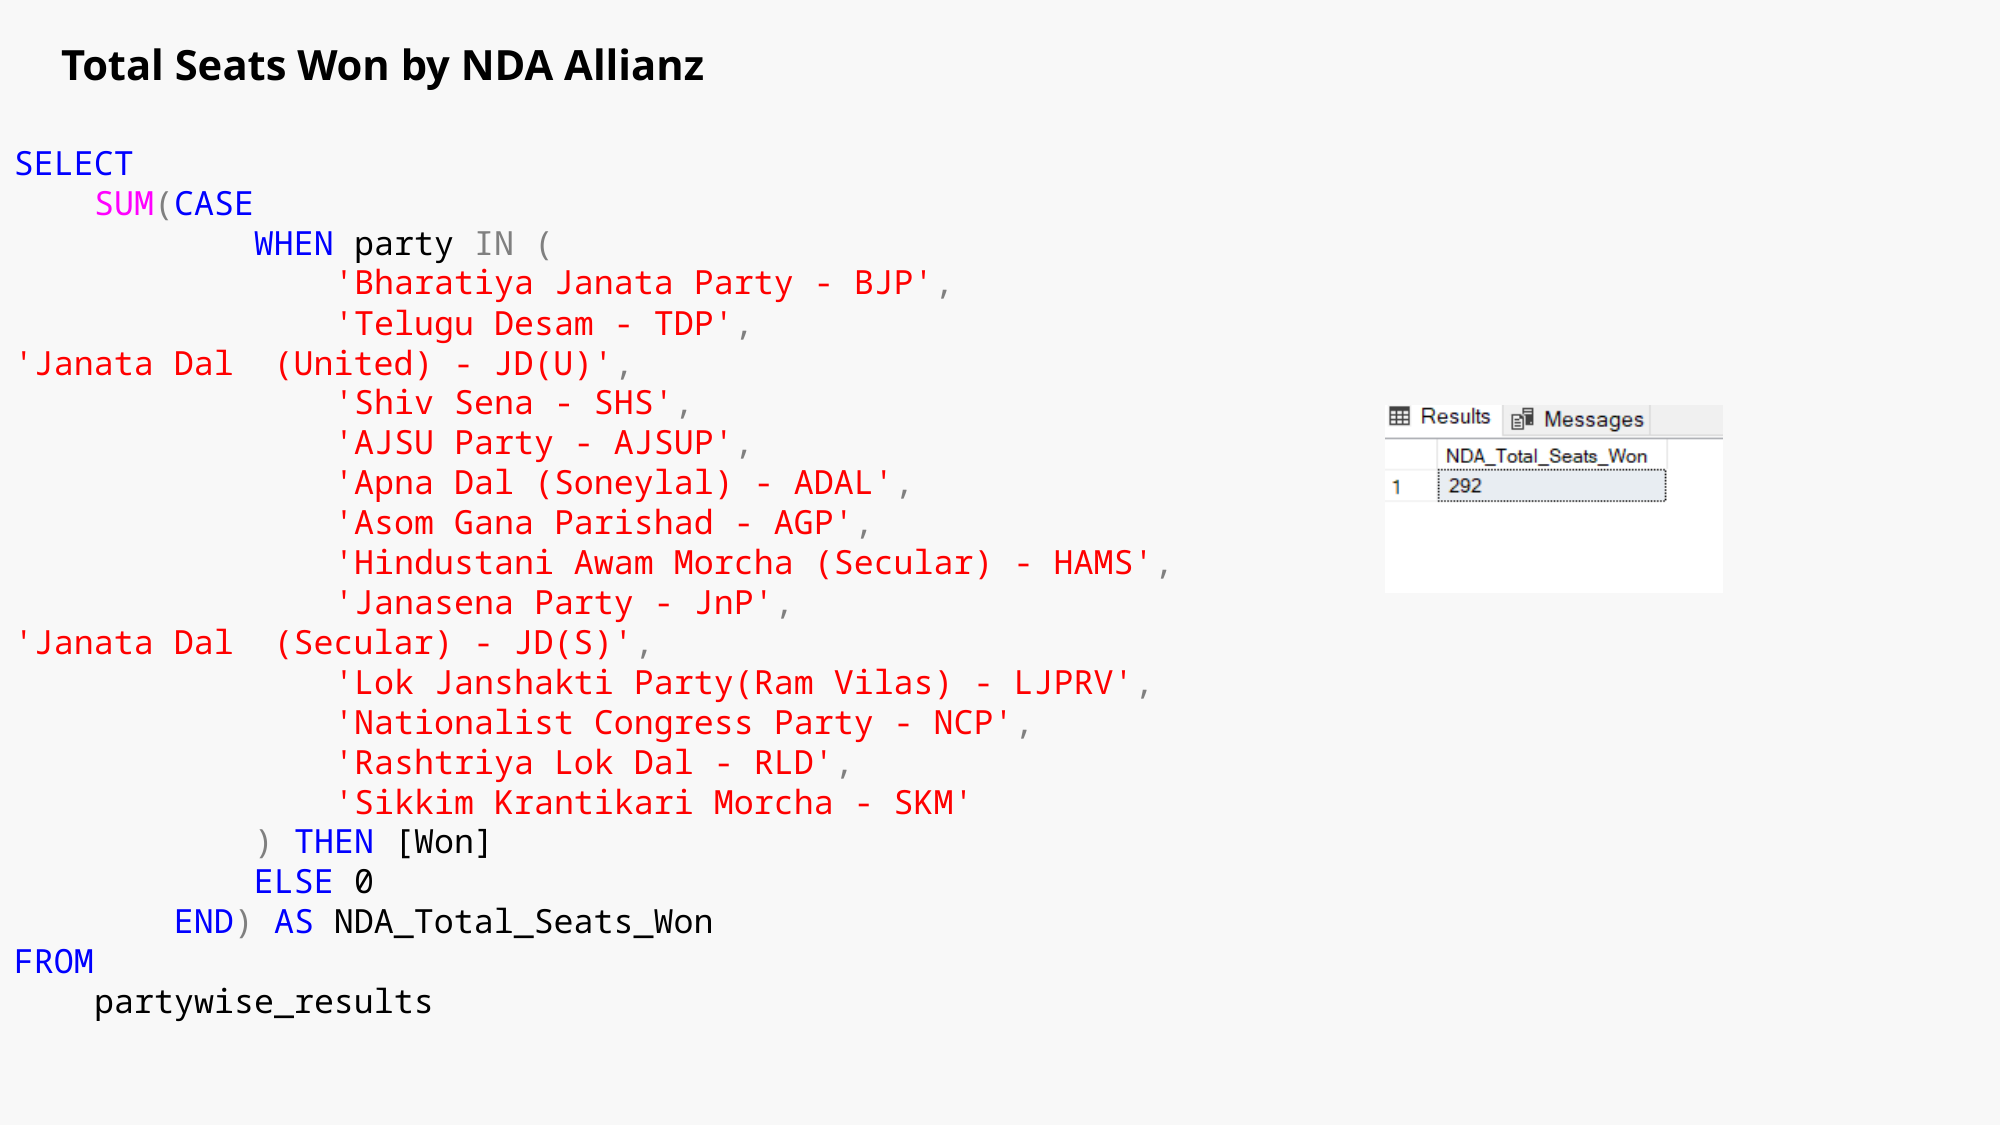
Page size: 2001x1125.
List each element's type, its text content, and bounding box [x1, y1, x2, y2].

text_box SELECT SUM(CASE WHEN party IN ( 'Bharatiya Janata Party - BJP', 'Telugu Desam - TDP', 'Janata Dal (United) - JD(U)', 'Shiv Sena - SHS', 'AJSU Party - AJSUP', 'Apna Dal (Soneylal) - ADAL', 'Asom Gana Parishad - AGP', 'Hindustani Awam Morcha (Secular) - HAMS', 'Janasena Party - JnP', 'Janata Dal (Secular) - JD(S)', 'Lok Janshakti Party(Ram Vilas) - LJPRV', 'Nationalist Congress Party - NCP', 'Rashtriya Lok Dal - RLD', 'Sikkim Krantikari Morcha - SKM' ) THEN [Won] ELSE 0 END) AS NDA_Total_Seats_Won FROM partywise_results [0, 134, 1209, 1028]
picture [1385, 405, 1723, 594]
title Total Seats Won by NDA Allianz [45, 24, 1771, 111]
